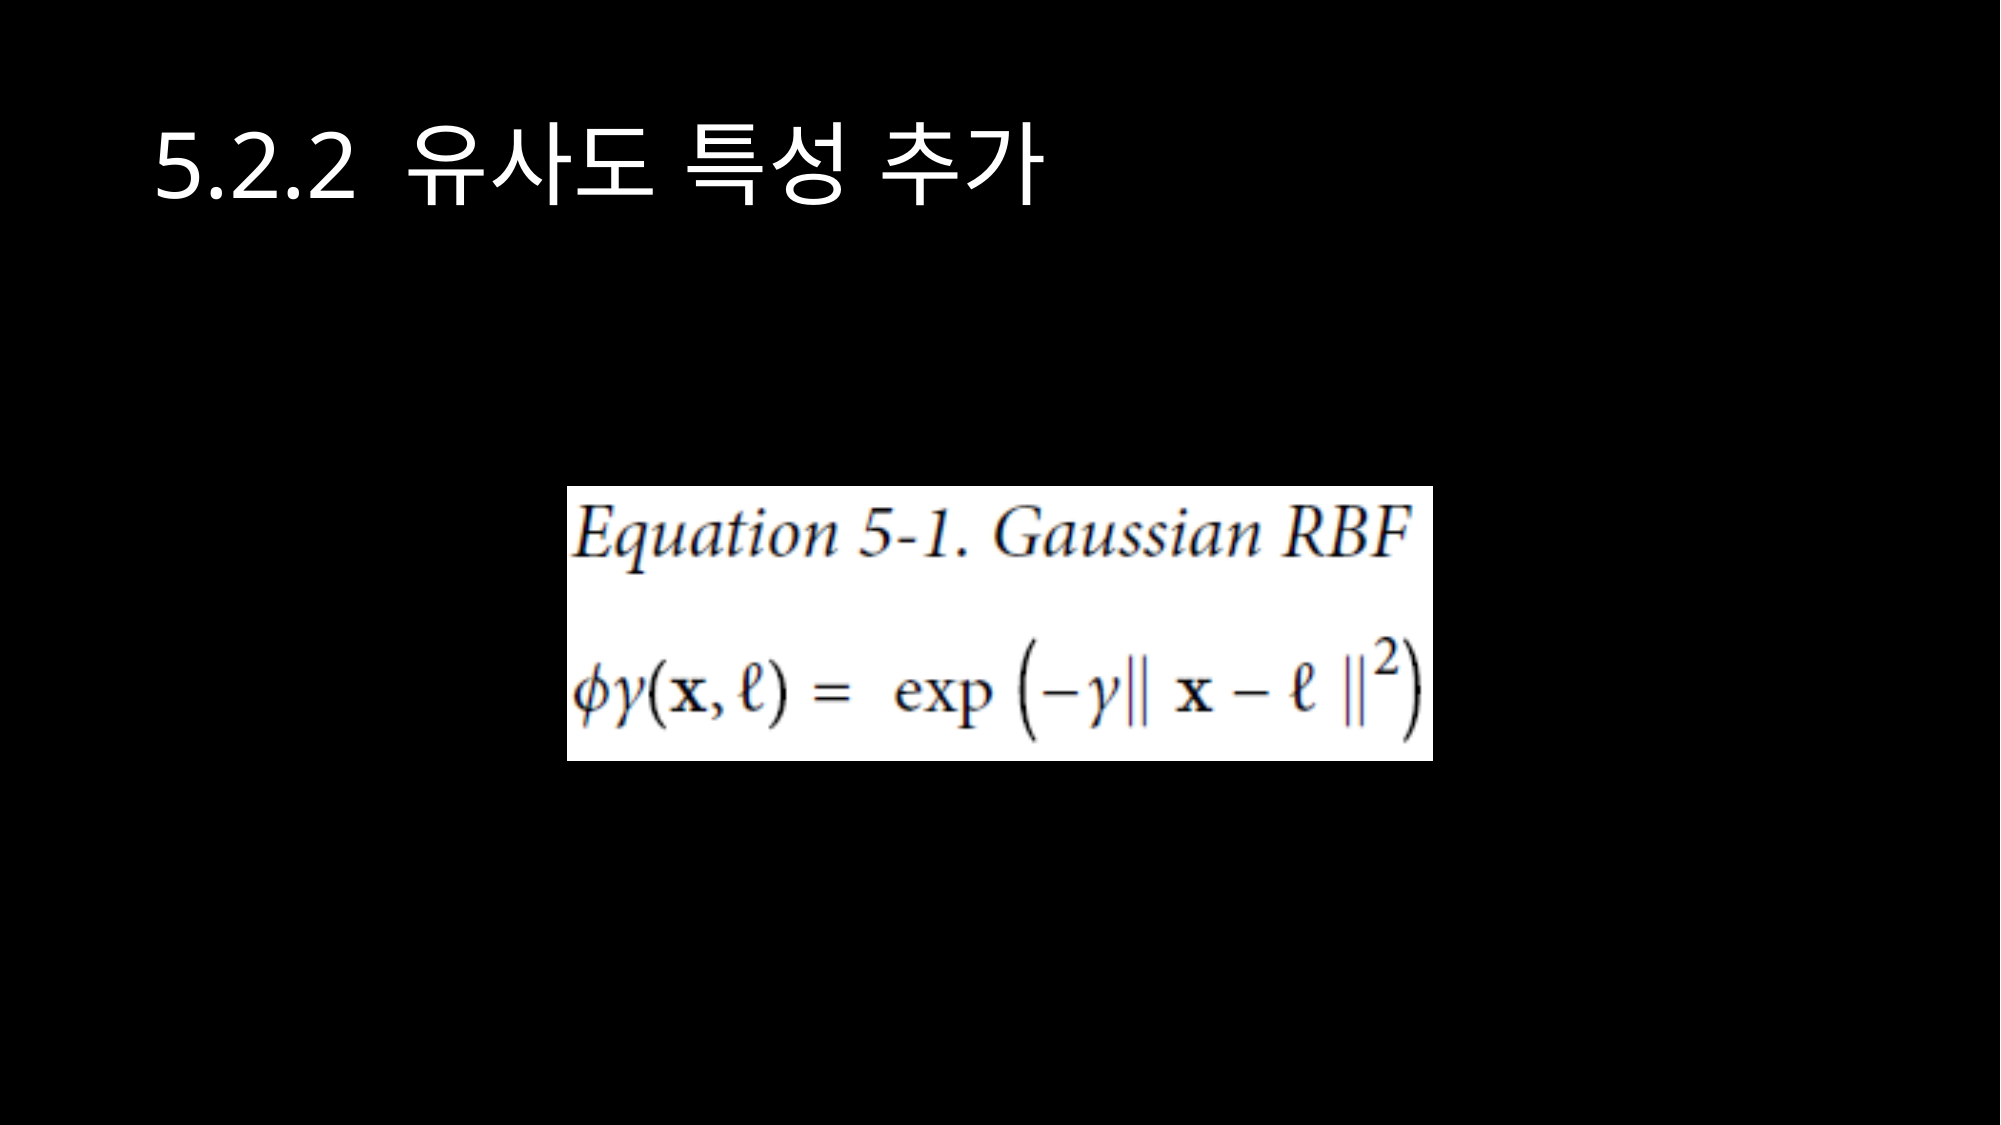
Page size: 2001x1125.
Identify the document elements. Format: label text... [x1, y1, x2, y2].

title 5.2.2 유사도 특성 추가 [137, 59, 1863, 278]
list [567, 486, 1433, 761]
